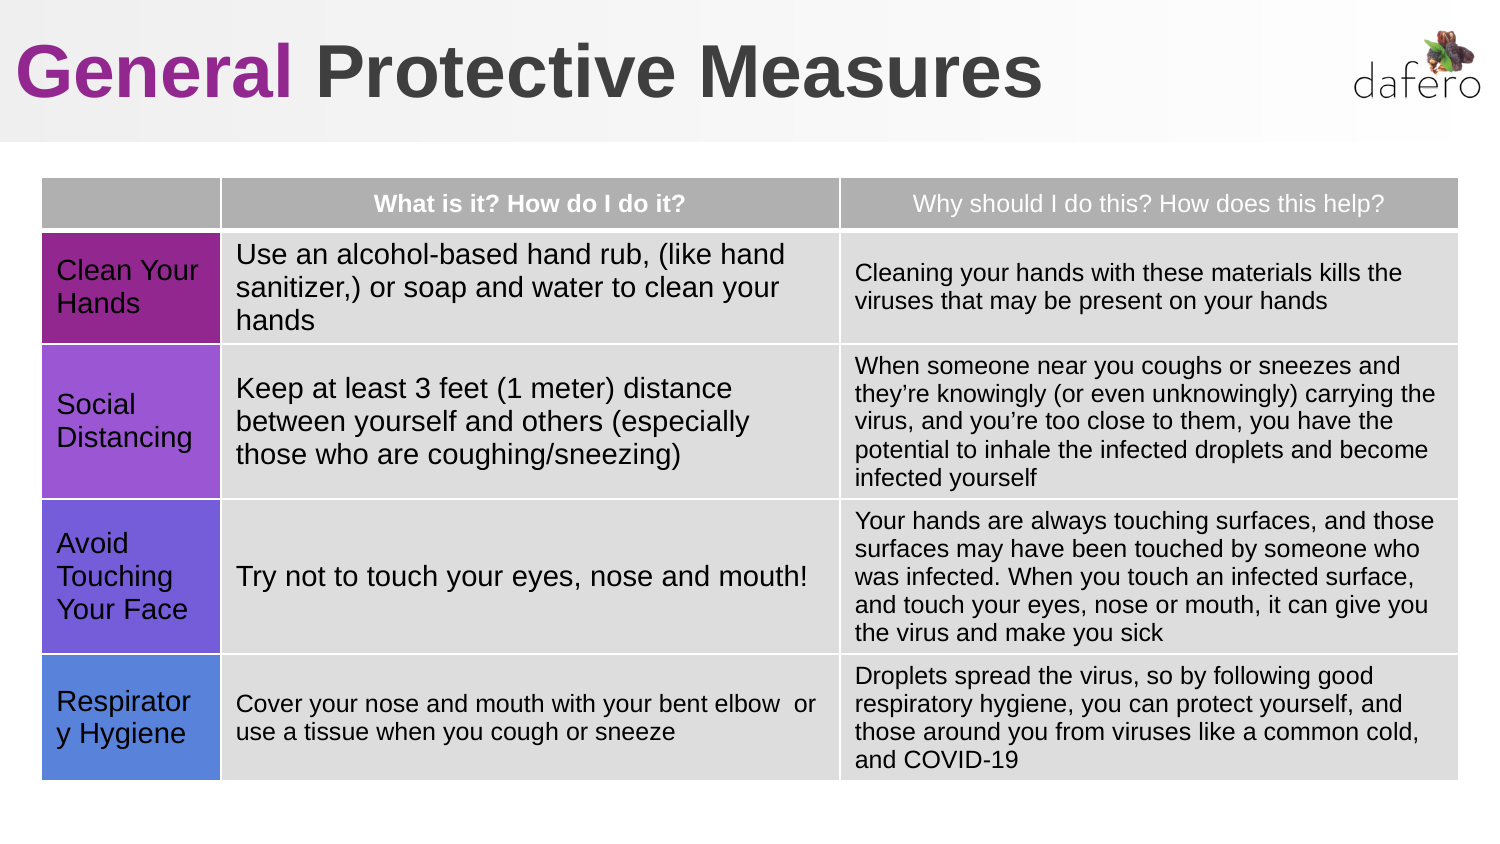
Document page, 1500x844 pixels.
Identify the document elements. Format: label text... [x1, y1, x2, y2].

table_cell Keep at least 3 feet (1 meter) distance between yourself and others (especially those who are coughing/sneezing) [222, 345, 839, 498]
table_header What is it? How do I do it? [222, 178, 839, 228]
table_cell Avoid Touching Your Face [42, 500, 220, 653]
table_cell Clean Your Hands [42, 233, 220, 343]
title General Protective Measures [0, 4, 1500, 132]
table_cell Your hands are always touching surfaces, and those surfaces may have been touched by someone who was infected. When you touch an infected surface, and touch your eyes, nose or mouth, it can give you the virus and make you sick [841, 500, 1458, 653]
table_cell Cleaning your hands with these materials kills the viruses that may be present on your hands [841, 233, 1458, 343]
table_cell Social Distancing [42, 345, 220, 498]
table_header [42, 178, 220, 228]
table_cell Cover your nose and mouth with your bent elbow or use a tissue when you cough or sneeze [222, 655, 839, 780]
table_cell Use an alcohol-based hand rub, (like hand sanitizer,) or soap and water to clean your hands [222, 233, 839, 343]
table_cell Respiratory Hygiene [42, 655, 220, 780]
table_cell Droplets spread the virus, so by following good respiratory hygiene, you can protect yourself, and those around you from viruses like a common cold, and COVID-19 [841, 655, 1458, 780]
table_cell When someone near you coughs or sneezes and they’re knowingly (or even unknowingly) carrying the virus, and you’re too close to them, you have the potential to inhale the infected droplets and become infected yourself [841, 345, 1458, 498]
table_cell Try not to touch your eyes, nose and mouth! [222, 500, 839, 653]
table_header Why should I do this? How does this help? [841, 178, 1458, 228]
